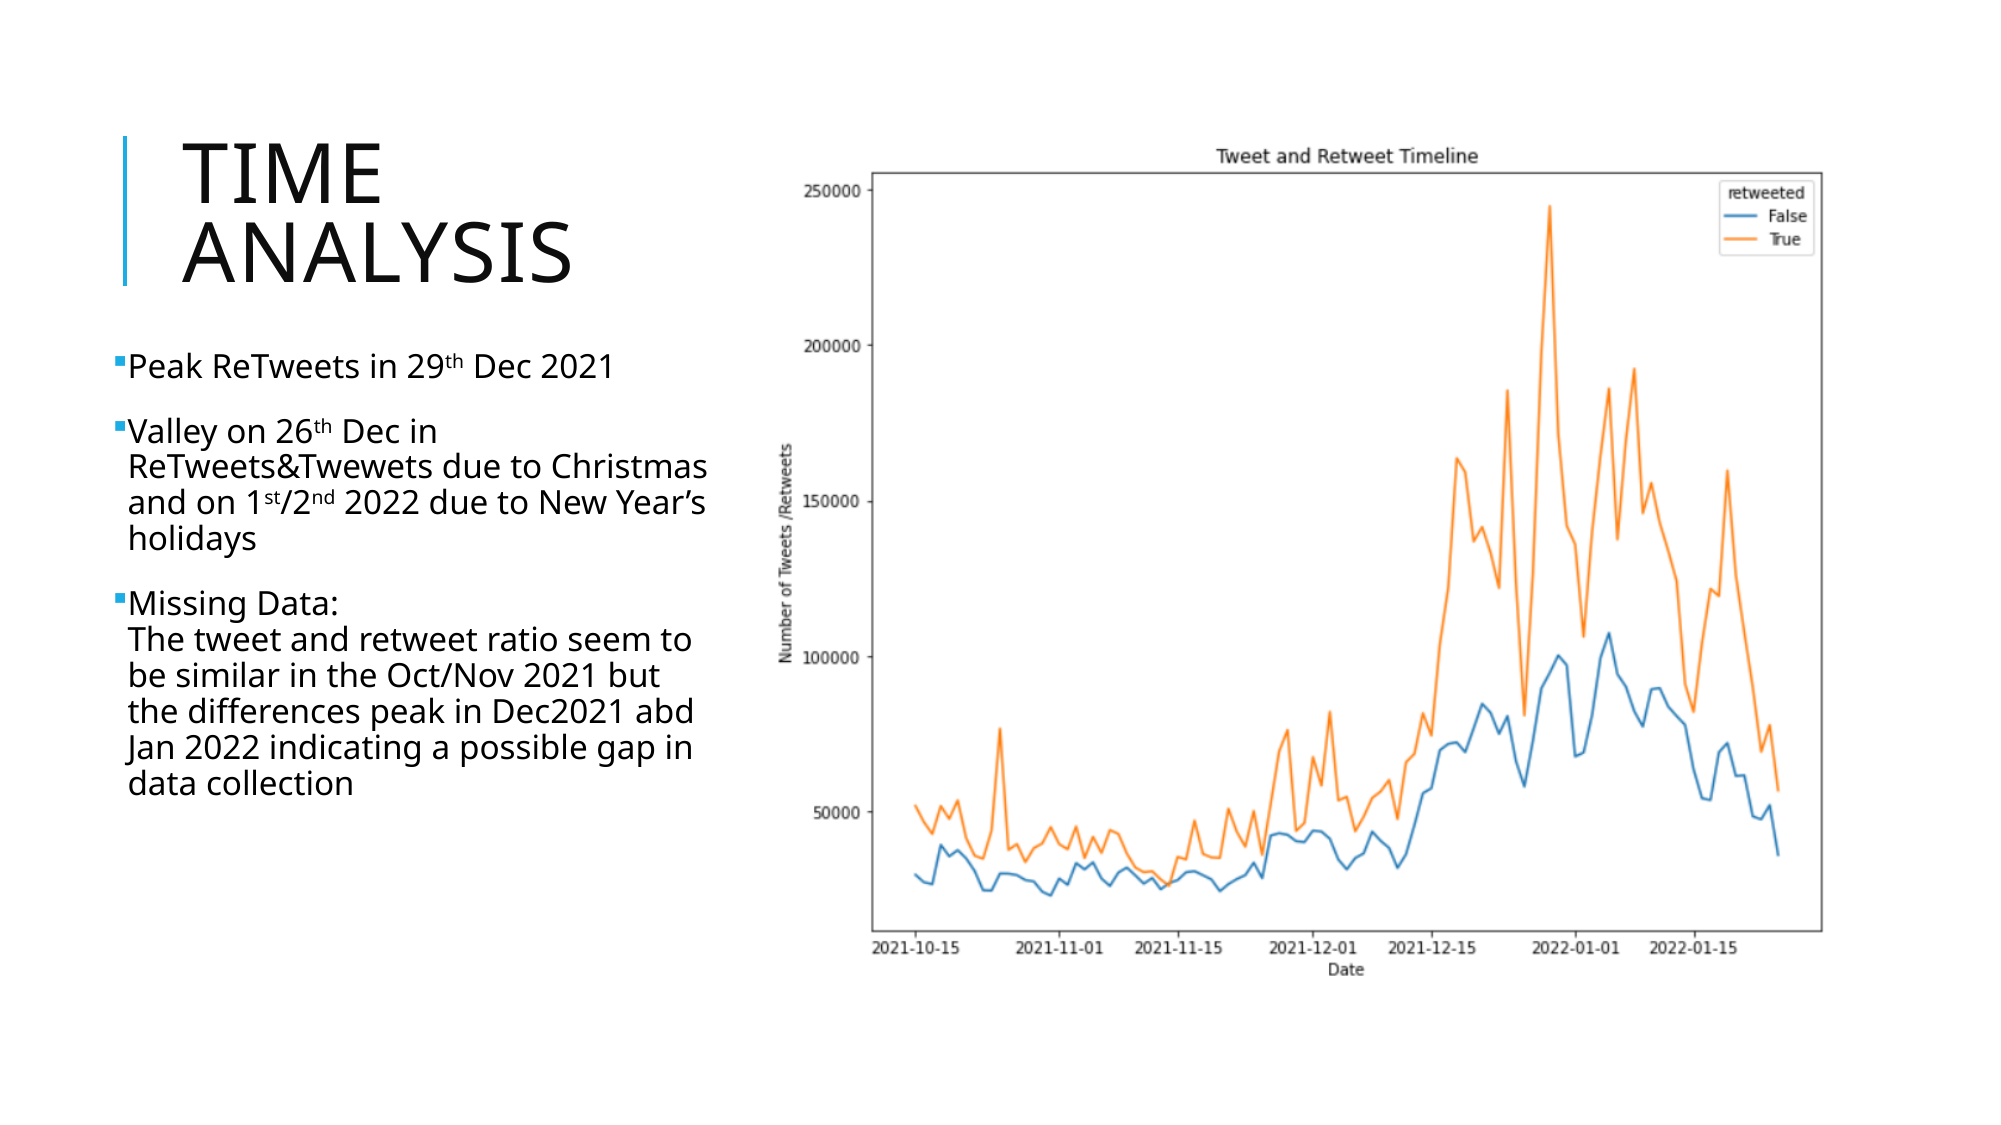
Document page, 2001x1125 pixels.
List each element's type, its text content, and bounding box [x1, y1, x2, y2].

list Peak ReTweets in 29th Dec 2021 Valley on 26th Dec in ReTweets&Twewets due to Christmas and on 1st/2nd 2022 due to New Year’s holidays Missing Data: The tweet and retweet ratio seem to be similar in the Oct/Nov 2021 but the differences peak in Dec2021 abd Jan 2022 indicating a possible gap in data collection [105, 341, 729, 1020]
picture [761, 138, 1896, 987]
title Time Analysis [168, 96, 682, 341]
